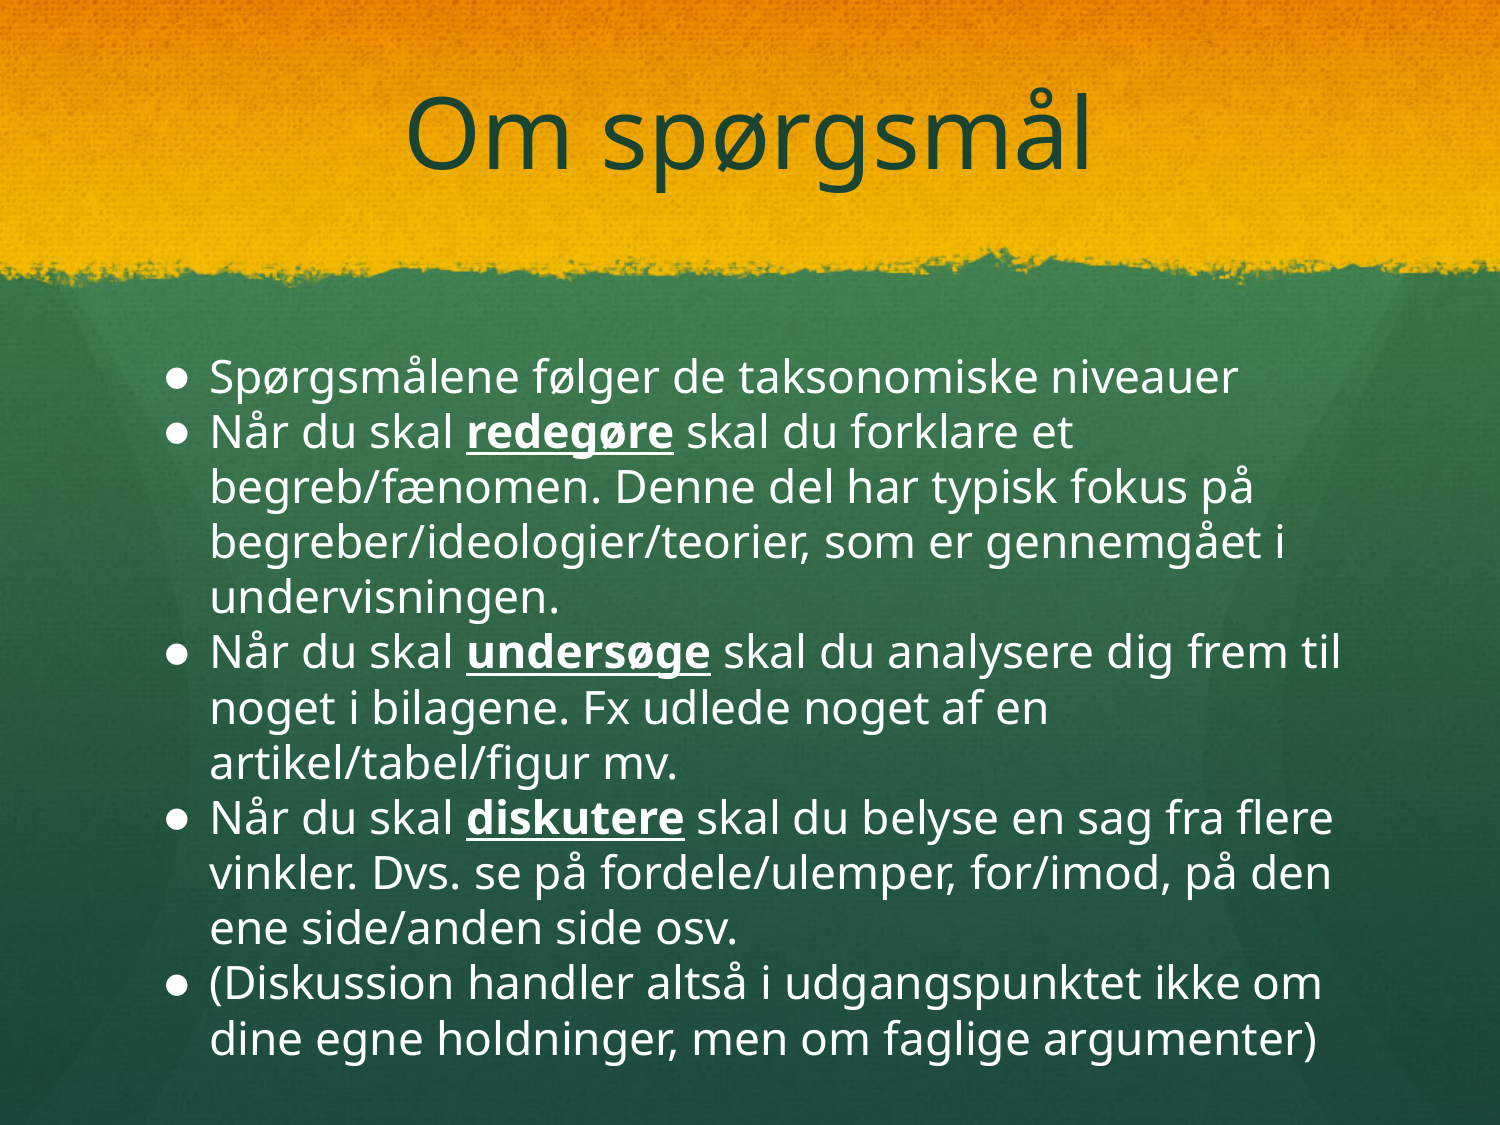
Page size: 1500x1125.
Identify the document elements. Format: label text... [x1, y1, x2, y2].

title Om spørgsmål [125, 13, 1375, 246]
picture [0, 0, 1500, 1125]
list Spørgsmålene følger de taksonomiske niveauer Når du skal redegøre skal du forklare et begreb/fænomen. Denne del har typisk fokus på begreber/ideologier/teorier, som er gennemgået i undervisningen. Når du skal undersøge skal du analysere dig frem til noget i bilagene. Fx udlede noget af en artikel/tabel/figur mv. Når du skal diskutere skal du belyse en sag fra flere vinkler. Dvs. se på fordele/ulemper, for/imod, på den ene side/anden side osv. (Diskussion handler altså i udgangspunktet ikke om dine egne holdninger, men om faglige argumenter) [125, 339, 1425, 1081]
